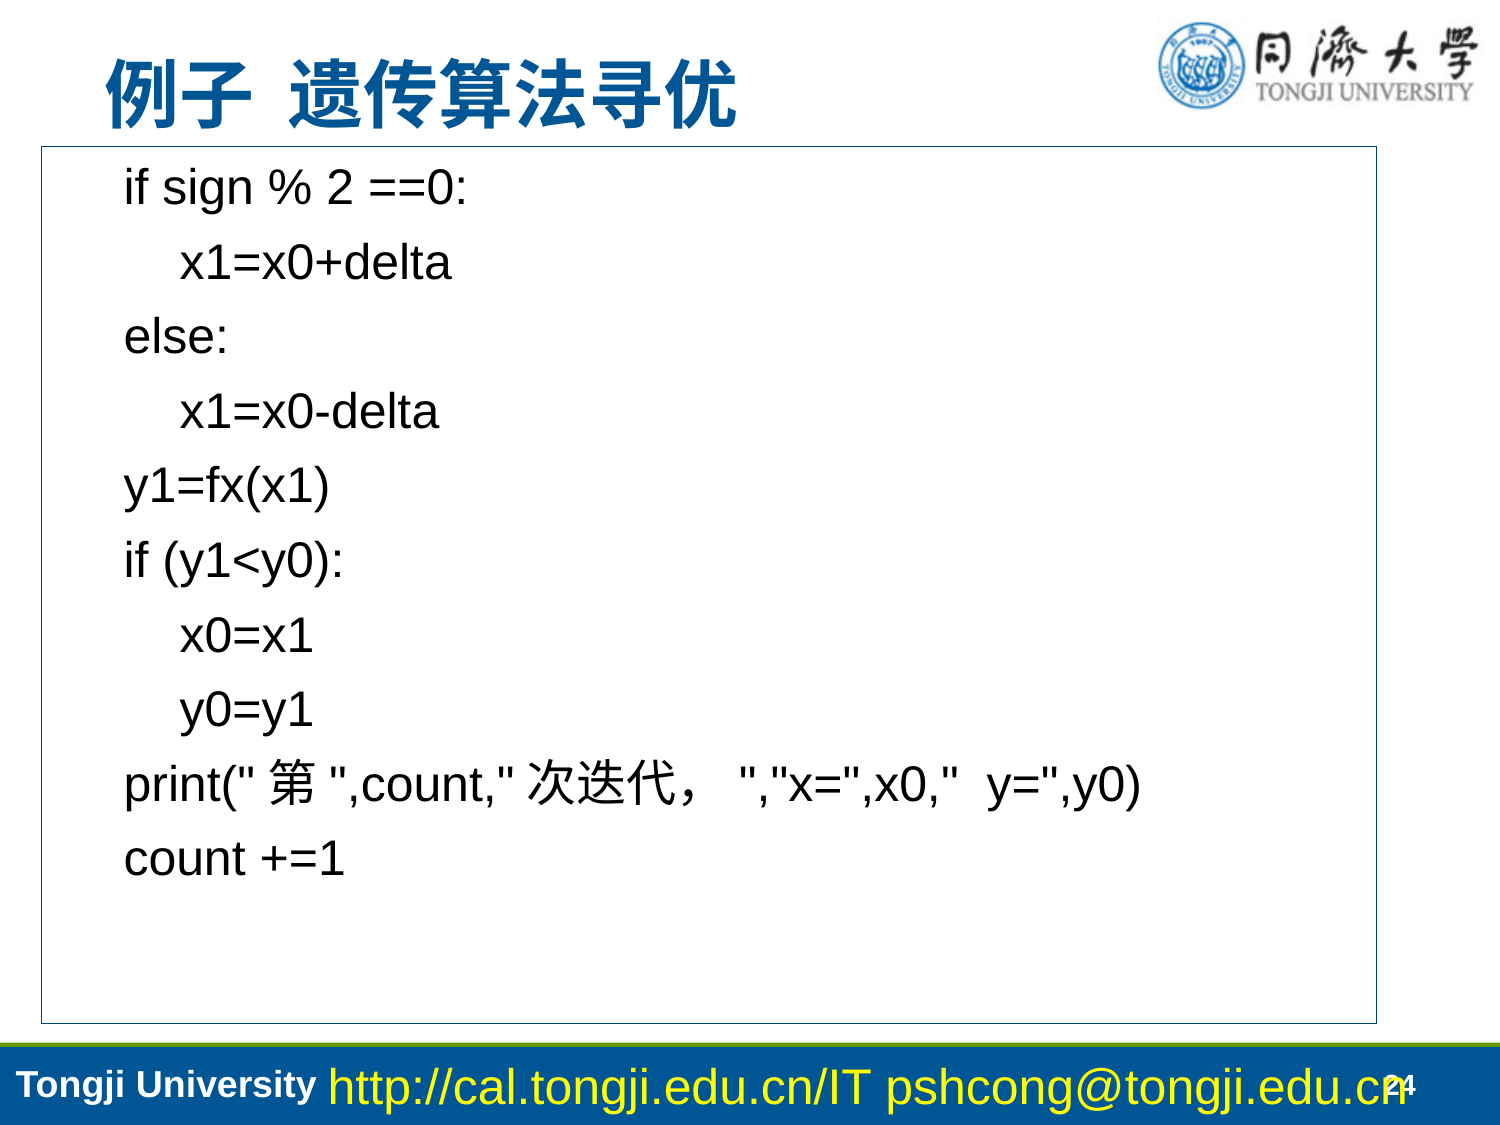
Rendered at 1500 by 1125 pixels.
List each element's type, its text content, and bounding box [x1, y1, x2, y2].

text_box if sign % 2 ==0: x1=x0+delta else: x1=x0-delta y1=fx(x1) if (y1<y0): x0=x1 y0=y1 print("第",count,"次迭代，","x=",x0," y=",y0) count +=1 [41, 146, 1377, 1024]
picture [1145, 19, 1495, 113]
text_box 例子 遗传算法寻优 [89, 30, 1399, 147]
